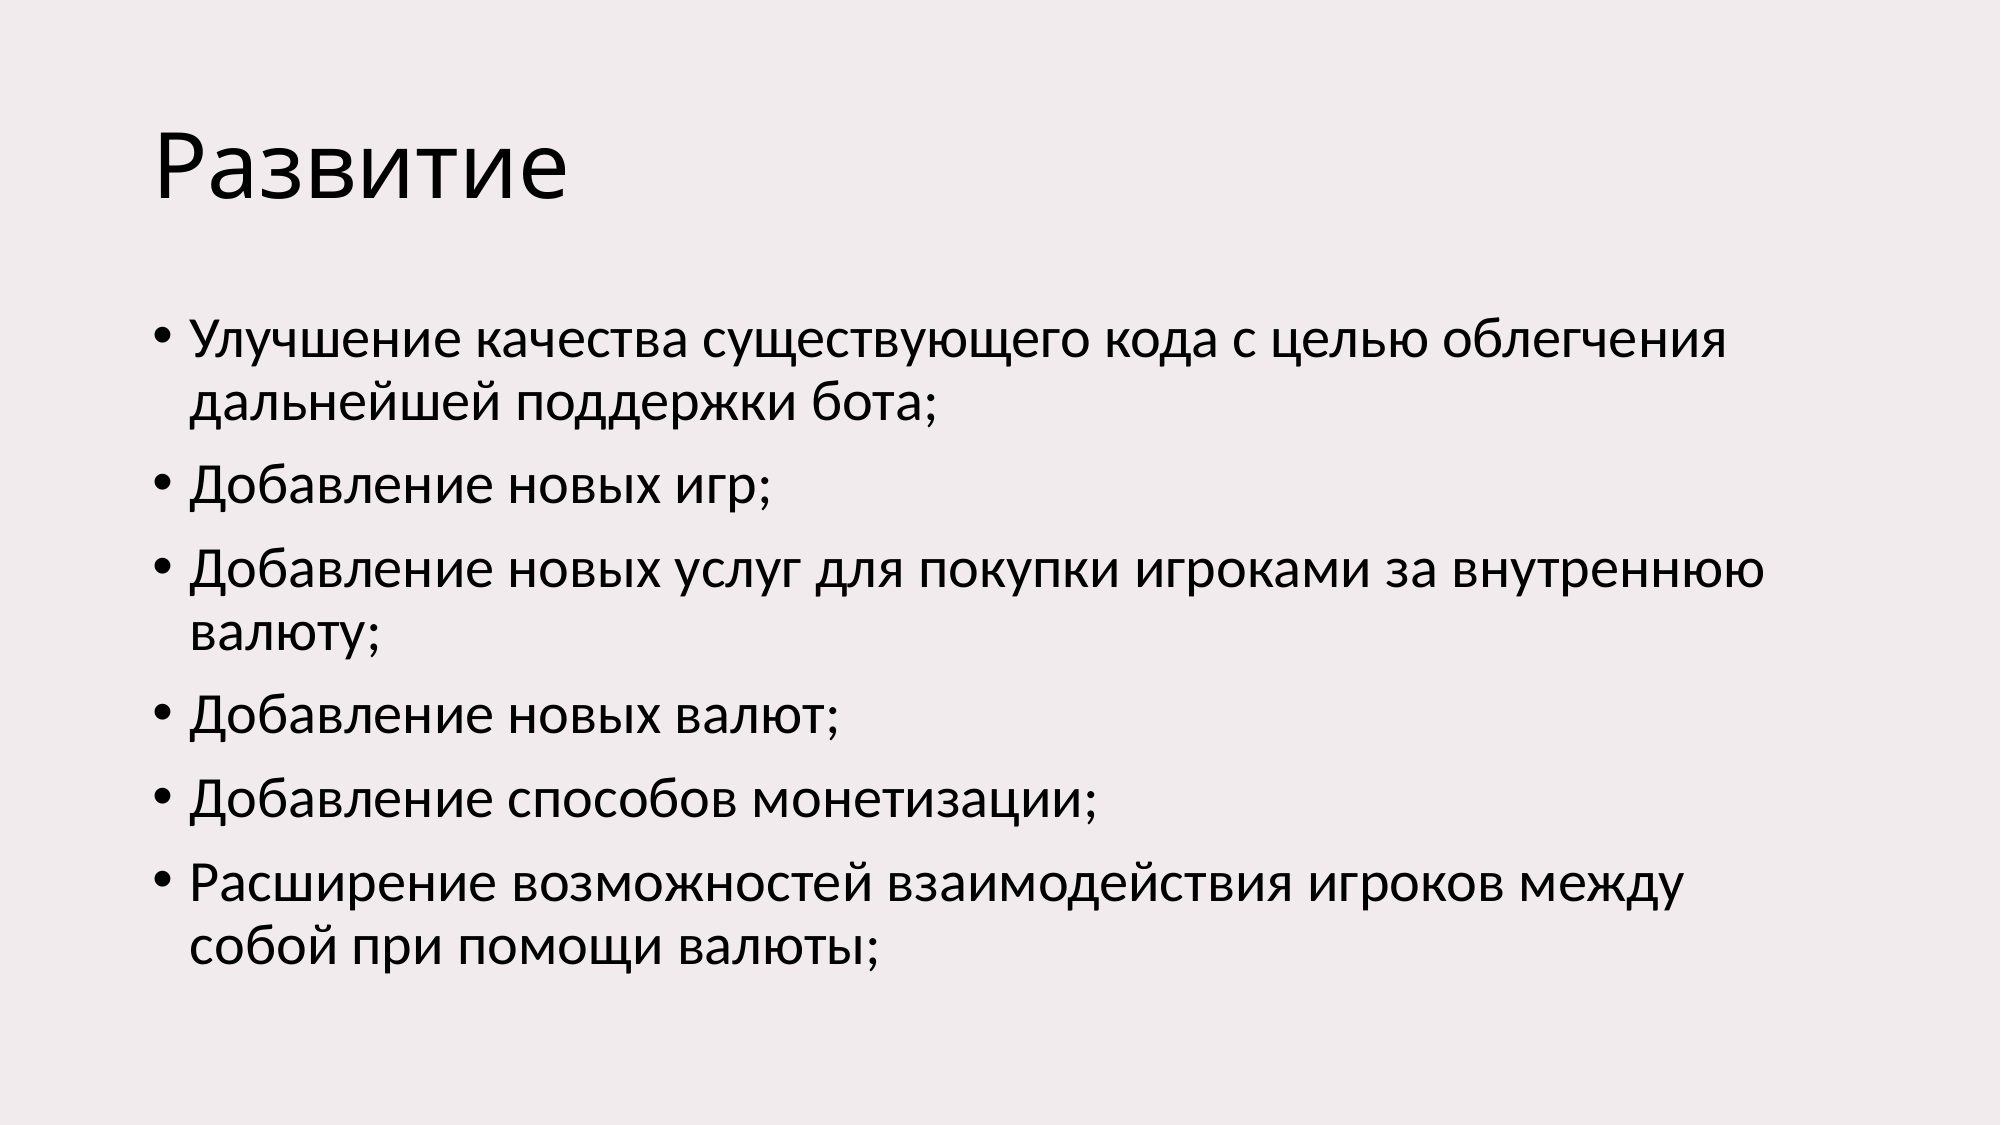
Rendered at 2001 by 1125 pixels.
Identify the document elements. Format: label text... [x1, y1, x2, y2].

list Улучшение качества существующего кода с целью облегчения дальнейшей поддержки бота; Добавление новых игр; Добавление новых услуг для покупки игроками за внутреннюю валюту; Добавление новых валют; Добавление способов монетизации; Расширение возможностей взаимодействия игроков между собой при помощи валюты; [137, 299, 1863, 1014]
title Развитие [137, 59, 1863, 278]
